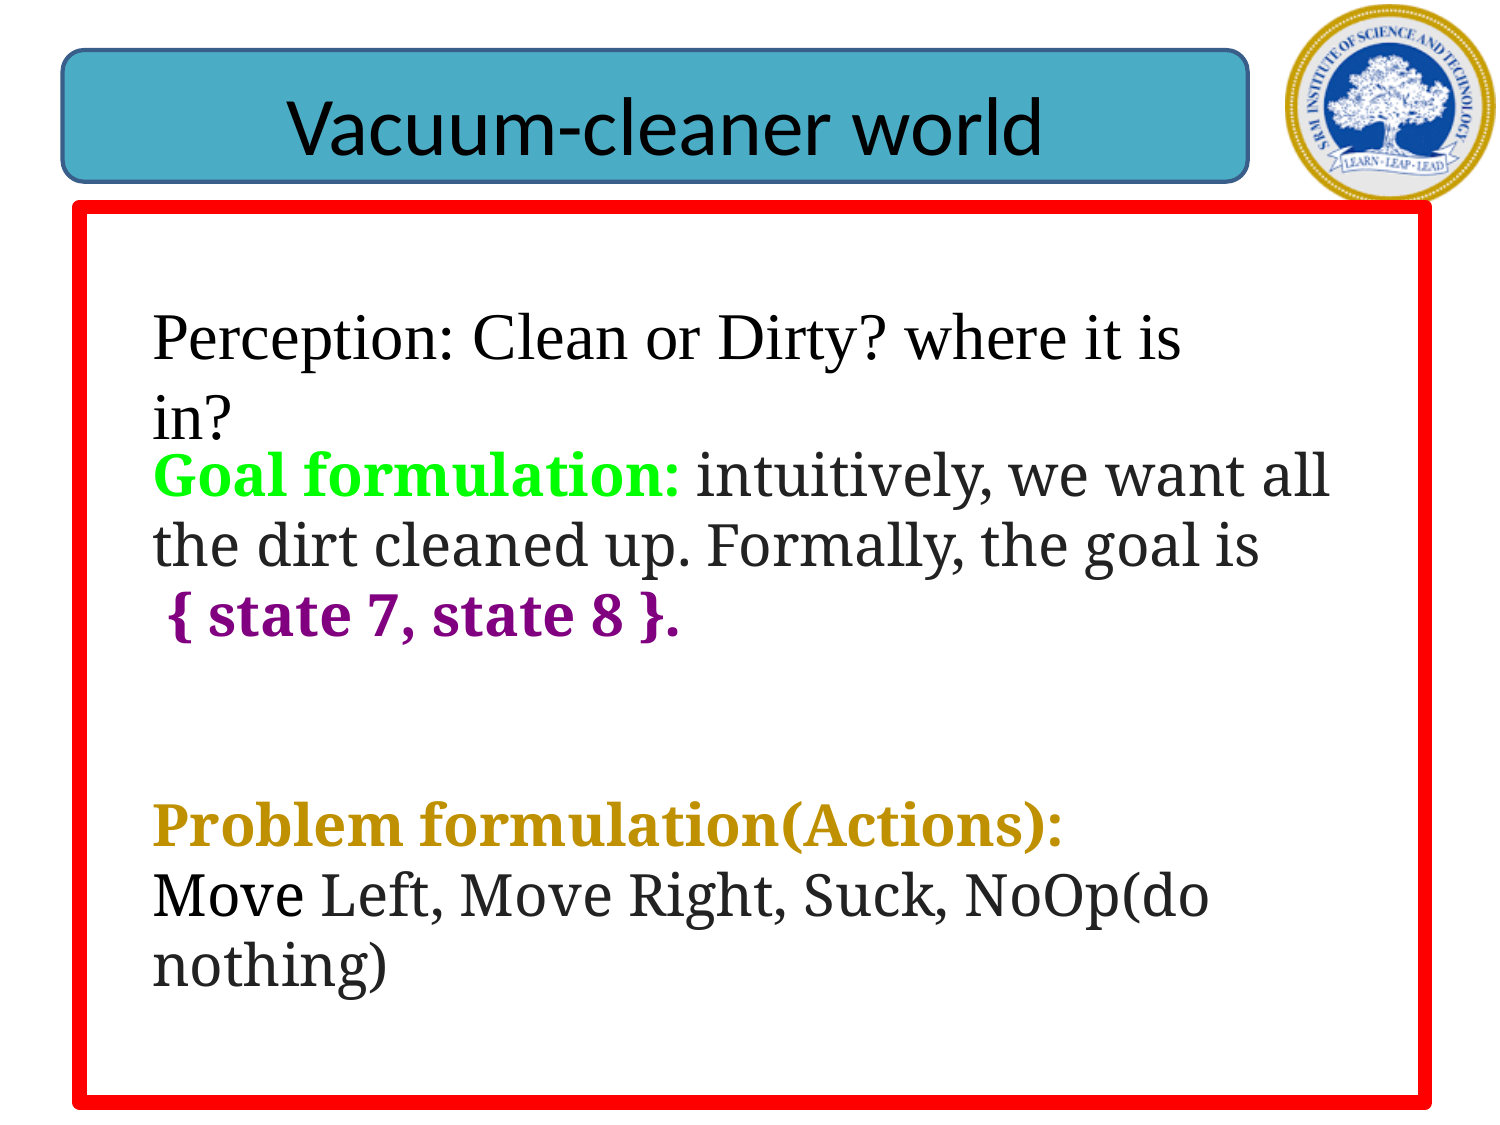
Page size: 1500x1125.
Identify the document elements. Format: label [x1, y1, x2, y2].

text_box [79, 206, 1425, 1103]
picture [1285, 3, 1496, 209]
text_box [62, 49, 1248, 182]
